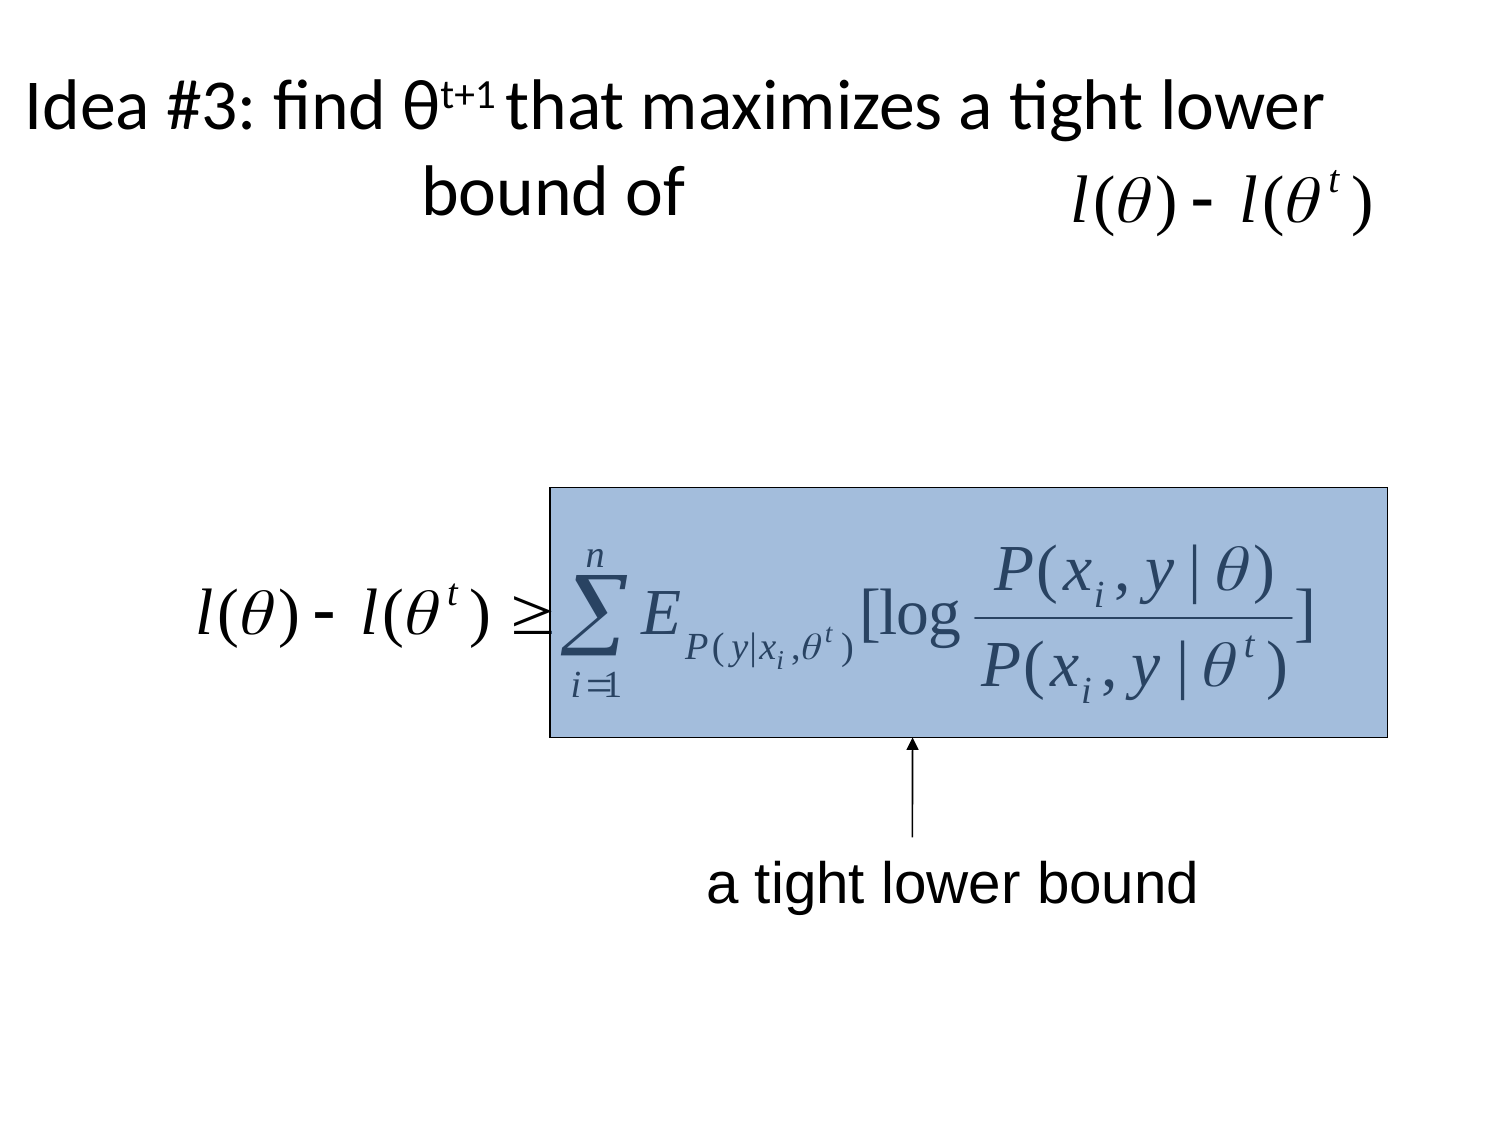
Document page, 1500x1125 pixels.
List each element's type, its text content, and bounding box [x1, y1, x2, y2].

title Idea #3: find θt+1 that maximizes a tight lower bound of [0, 50, 1350, 238]
text_box [549, 487, 1388, 738]
text_box a tight lower bound [675, 837, 1215, 923]
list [1062, 149, 1388, 252]
text_box [906, 737, 919, 838]
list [187, 524, 1326, 717]
